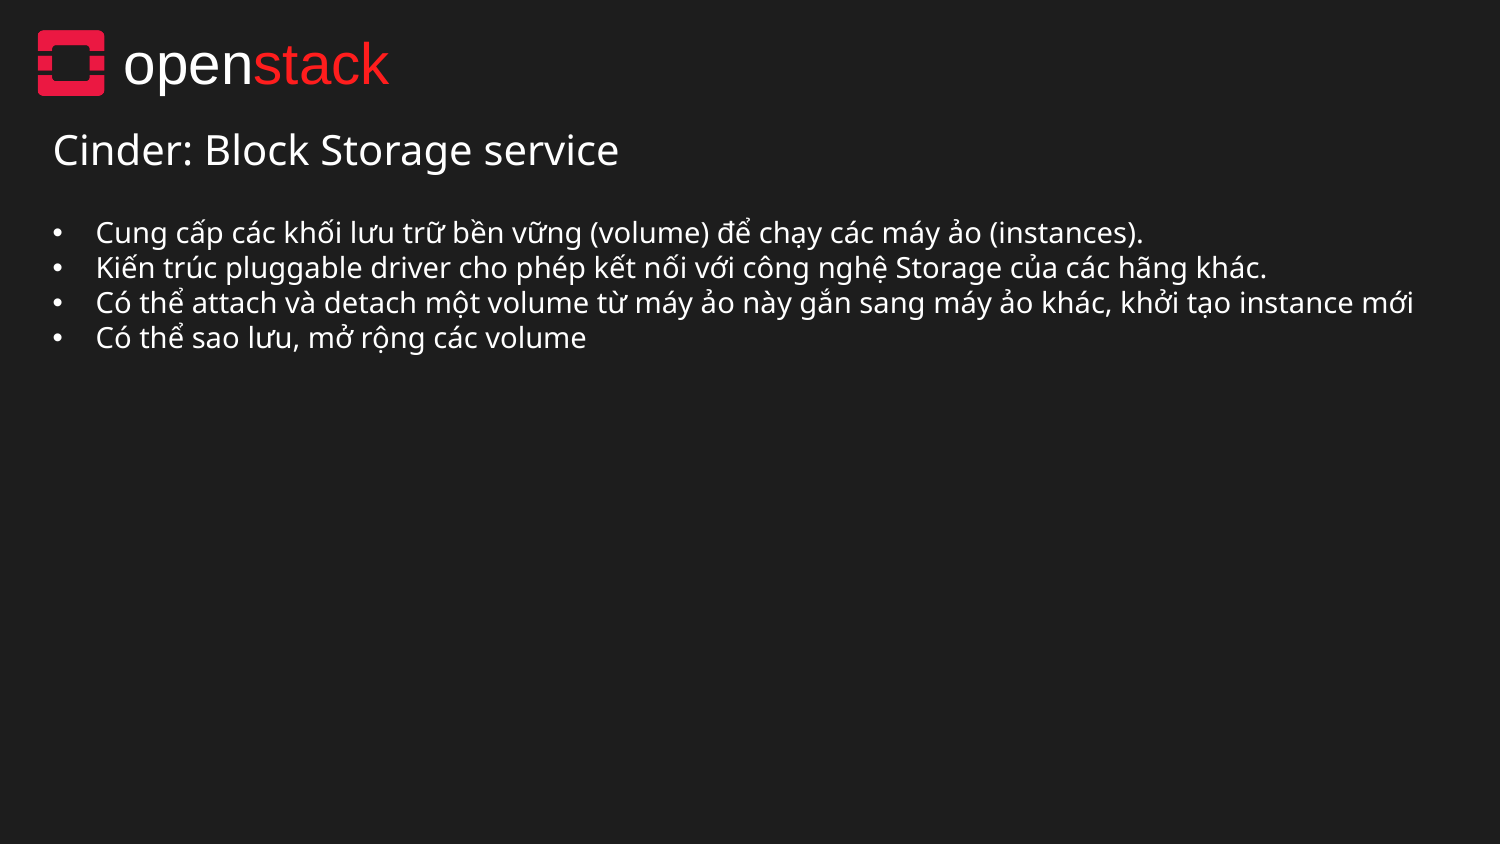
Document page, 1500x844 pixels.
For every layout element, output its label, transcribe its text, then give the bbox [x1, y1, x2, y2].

text_box Cung cấp các khối lưu trữ bền vững (volume) để chạy các máy ảo (instances). Kiến trúc pluggable driver cho phép kết nối với công nghệ Storage của các hãng khác. Có thể attach và detach một volume từ máy ảo này gắn sang máy ảo khác, khởi tạo instance mới Có thể sao lưu, mở rộng các volume [37, 207, 1436, 362]
text_box Cinder: Block Storage service [37, 116, 852, 181]
text_box openstack [108, 19, 512, 104]
picture [37, 29, 111, 97]
